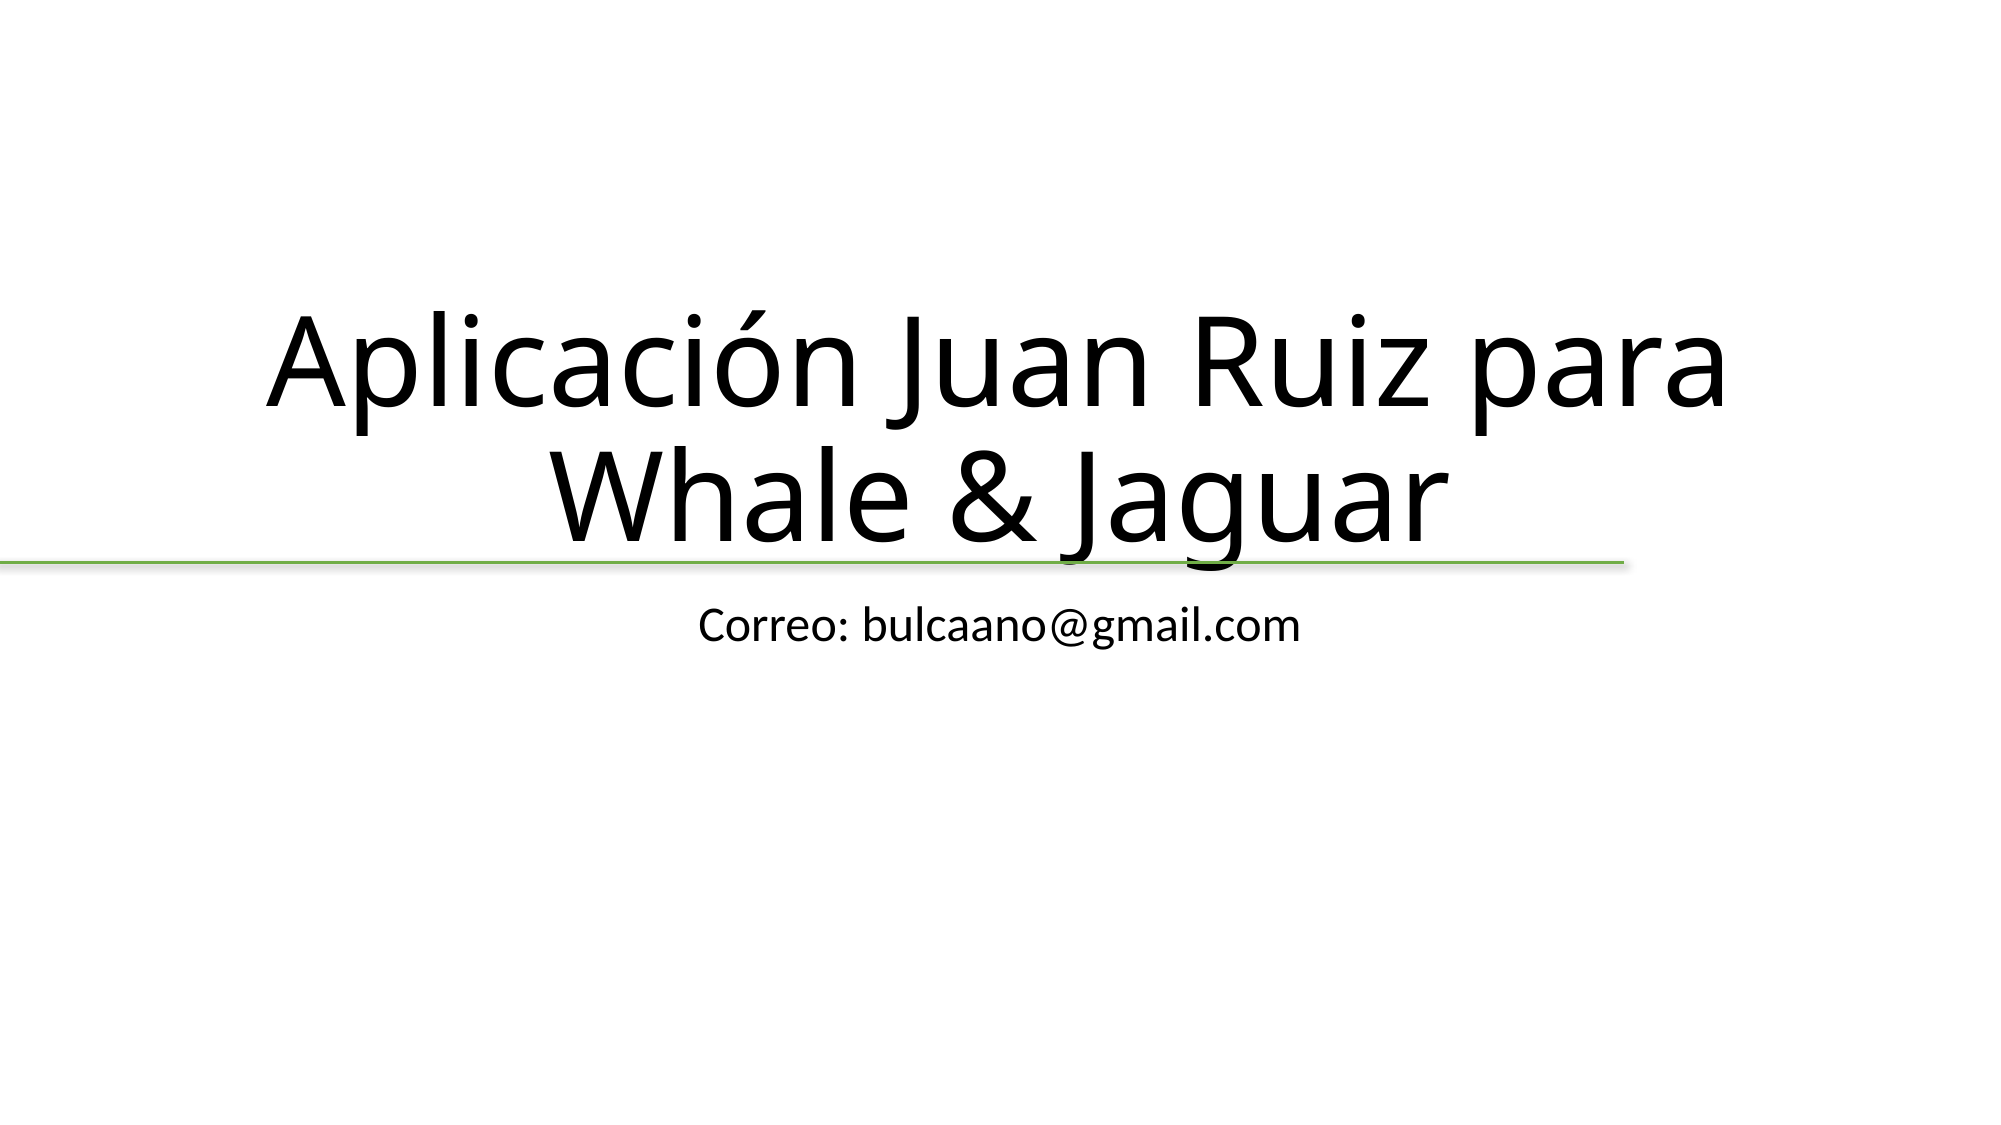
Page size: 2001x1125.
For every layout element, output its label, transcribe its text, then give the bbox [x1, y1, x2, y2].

subtitle Correo: bulcaano@gmail.com [249, 590, 1750, 863]
title Aplicación Juan Ruiz para Whale & Jaguar [249, 184, 1750, 576]
